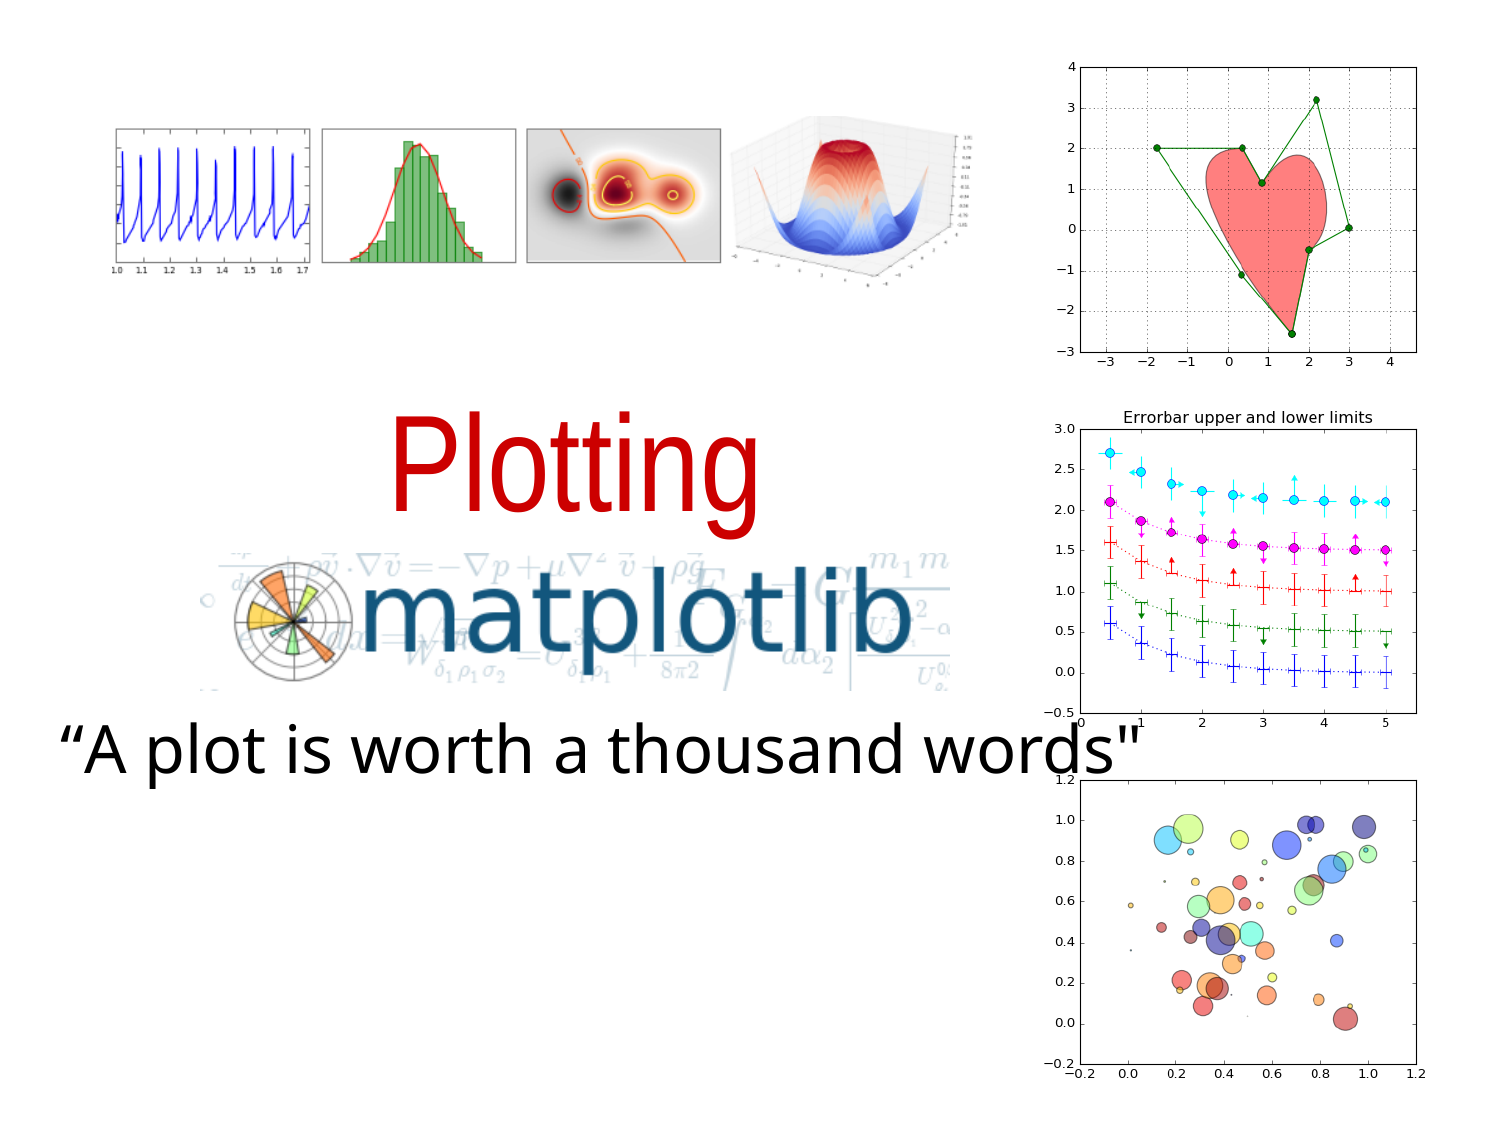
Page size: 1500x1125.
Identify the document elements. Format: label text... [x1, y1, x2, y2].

picture [1024, 31, 1459, 387]
text_box “A plot is worth a thousand words" [45, 699, 1019, 794]
picture [199, 552, 951, 691]
picture [1024, 393, 1459, 1099]
picture [112, 116, 976, 291]
title Plotting [0, 362, 1022, 551]
